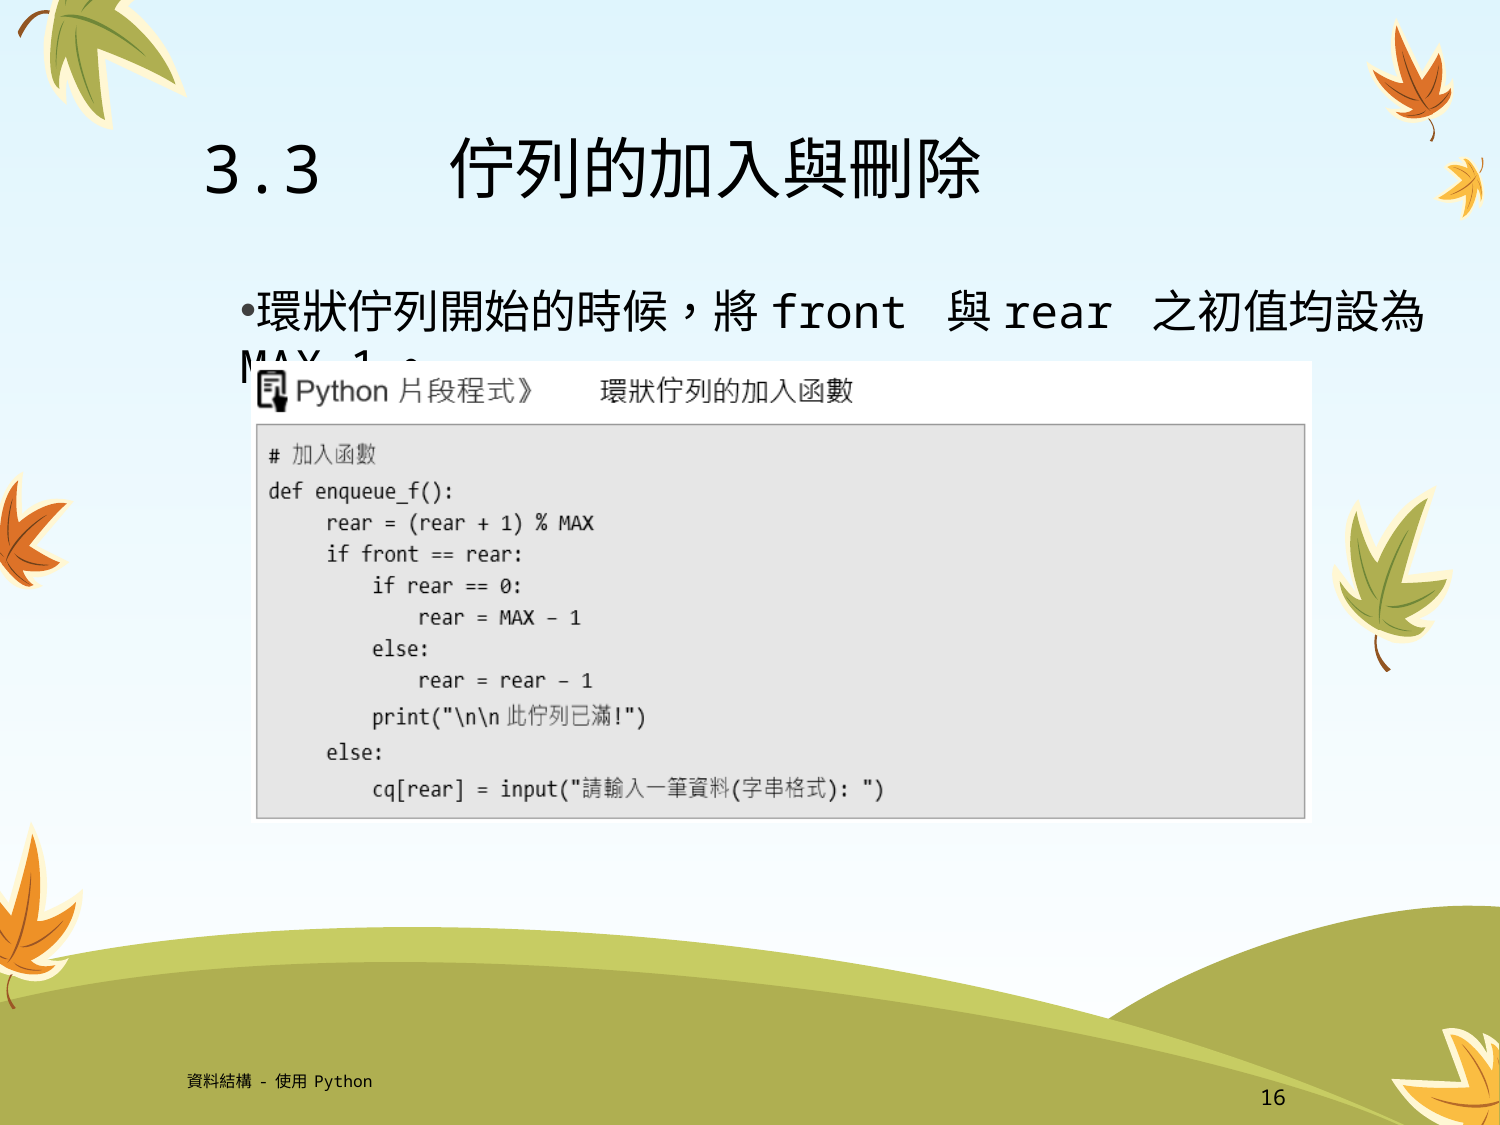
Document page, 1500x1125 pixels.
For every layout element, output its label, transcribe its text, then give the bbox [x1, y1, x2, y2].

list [251, 361, 1312, 823]
title 3.3 佇列的加入與刪除 [187, 12, 1312, 216]
list 環狀佇列開始的時候，將front 與rear 之初值均設為MAX–1。 [225, 275, 1500, 1013]
slide_number 16 [1222, 1082, 1302, 1122]
footer 資料結構-使用Python [171, 1065, 1031, 1105]
